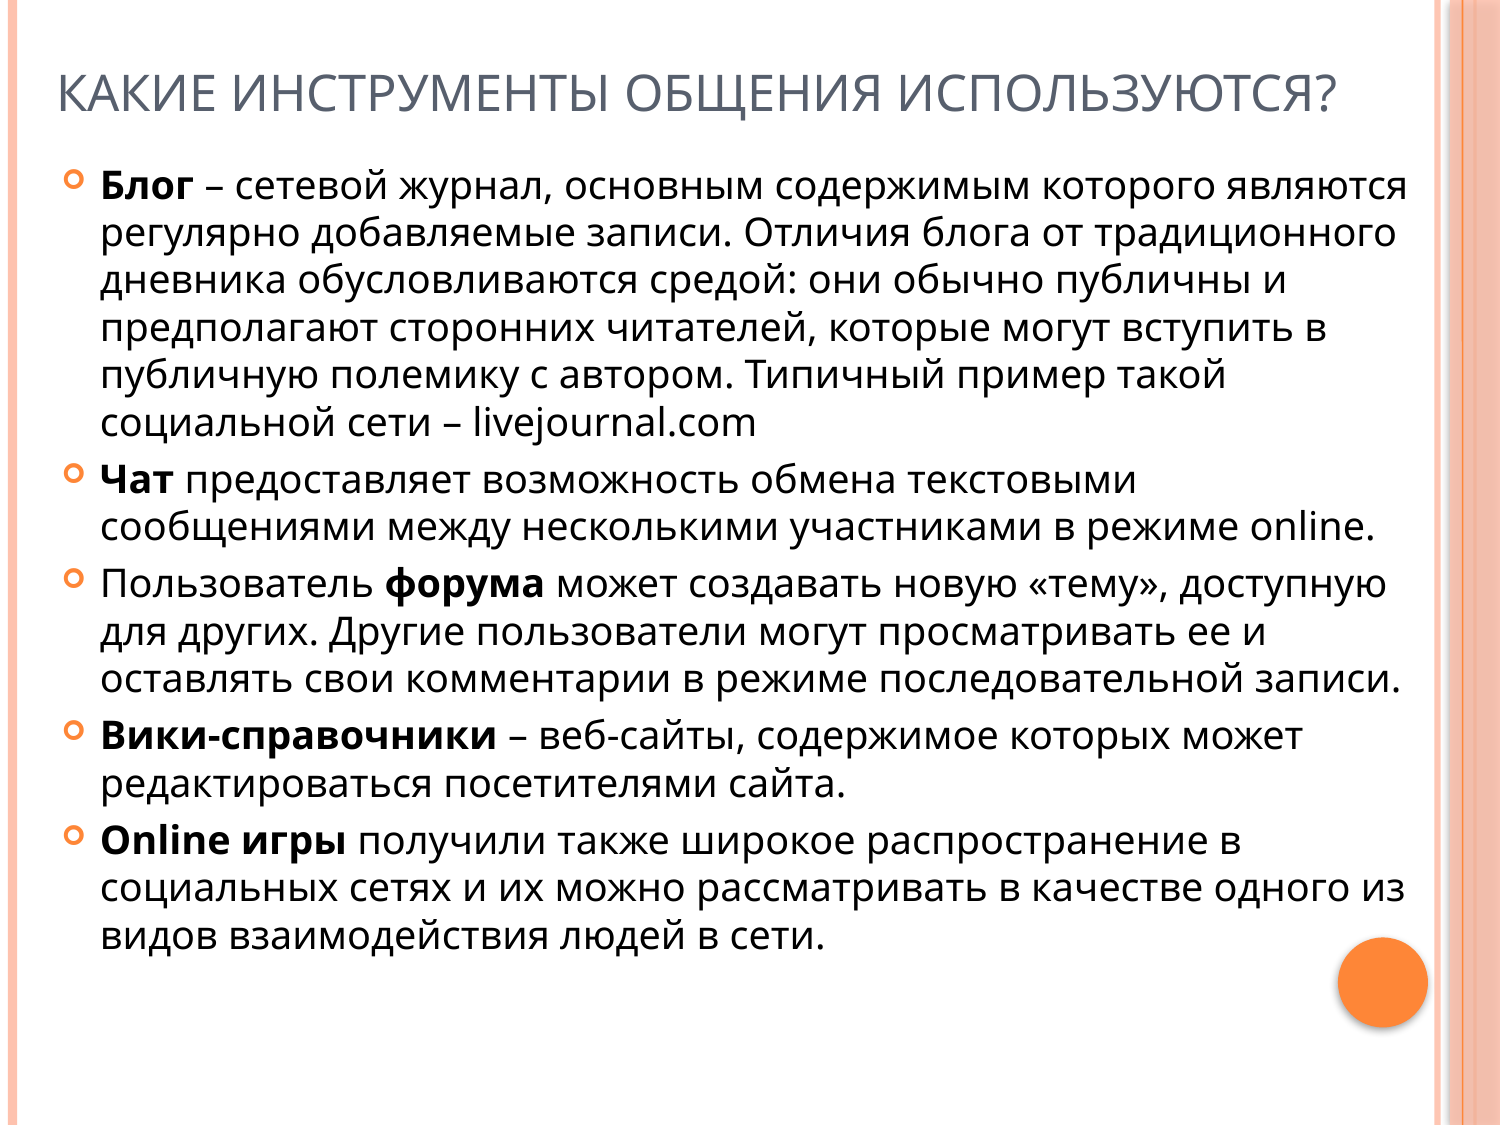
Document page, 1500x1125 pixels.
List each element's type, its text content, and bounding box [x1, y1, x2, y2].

list Блог – сетевой журнал, основным содержимым которого являются регулярно добавляемые записи. Отличия блога от традиционного дневника обусловливаются средой: они обычно публичны и предполагают сторонних читателей, которые могут вступить в публичную полемику с автором. Типичный пример такой социальной сети – livejournal.com Чат предоставляет возможность обмена текстовыми сообщениями между несколькими участниками в режиме online. Пользователь форума может создавать новую «тему», доступную для других. Другие пользователи могут просматривать ее и оставлять свои комментарии в режиме последовательной записи. Вики-справочники – веб-сайты, содержимое которых может редактироваться посетителями сайта. Online игры получили также широкое распространение в социальных сетях и их можно рассматривать в качестве одного из видов взаимодействия людей в сети. [46, 152, 1427, 1032]
title Какие инструменты общения используются? [41, 42, 1392, 129]
